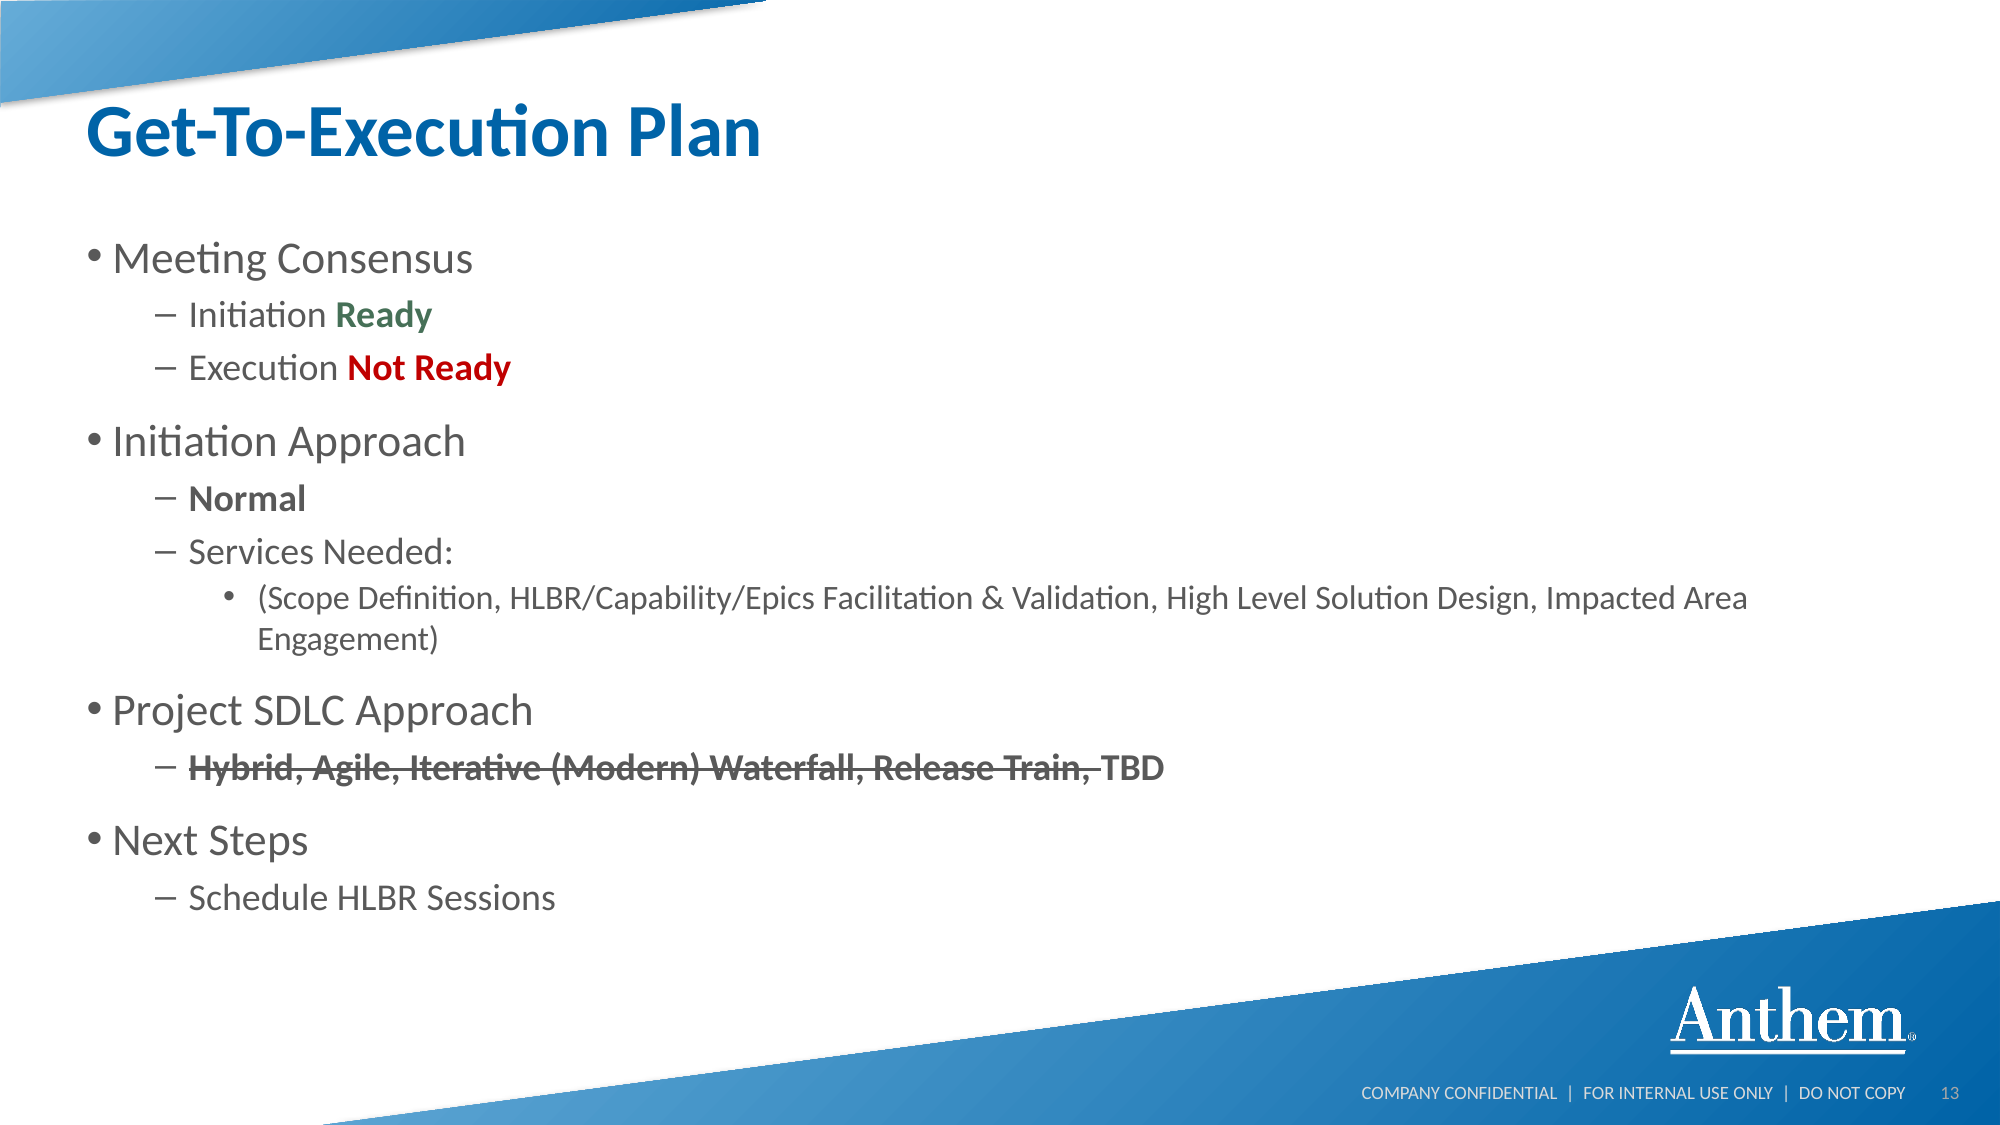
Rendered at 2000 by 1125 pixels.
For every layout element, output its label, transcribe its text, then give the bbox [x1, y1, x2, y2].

picture [1663, 976, 1924, 1060]
title Get-To-Execution Plan [86, 45, 1915, 209]
list Meeting Consensus Initiation Ready Execution Not Ready Initiation Approach Normal Services Needed: (Scope Definition, HLBR/Capability/Epics Facilitation & Validation, High Level Solution Design, Impacted Area Engagement) Project SDLC Approach Hybrid, Agile, Iterative (Modern) Waterfall, Release Train, TBD Next Steps Schedule HLBR Sessions [86, 220, 1915, 933]
footer COMPANY CONFIDENTIAL | FOR INTERNAL USE ONLY | DO NOT COPY [1125, 1080, 1906, 1104]
slide_number 13 [1837, 1061, 1975, 1122]
